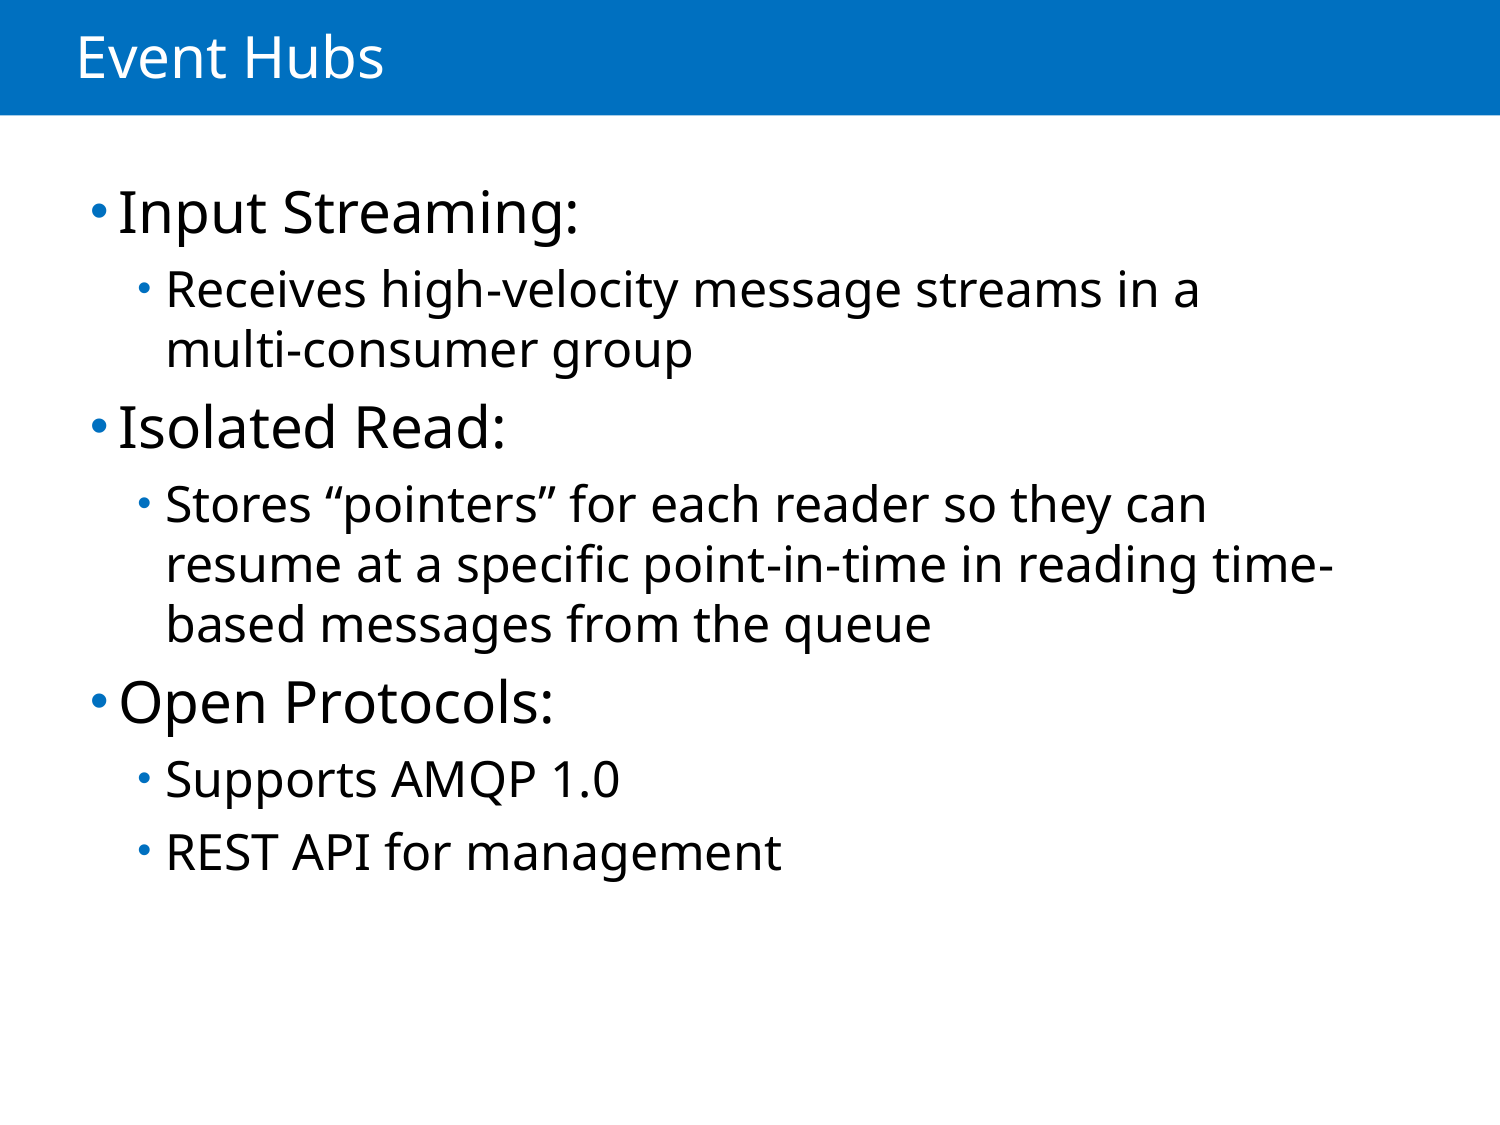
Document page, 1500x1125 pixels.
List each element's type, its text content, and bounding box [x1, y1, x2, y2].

text_box Input Streaming: Receives high-velocity message streams in a multi-consumer group Isolated Read: Stores “pointers” for each reader so they can resume at a specific point-in-time in reading time-based messages from the queue Open Protocols: Supports AMQP 1.0 REST API for management [75, 167, 1408, 1012]
title Event Hubs [75, 0, 1351, 122]
